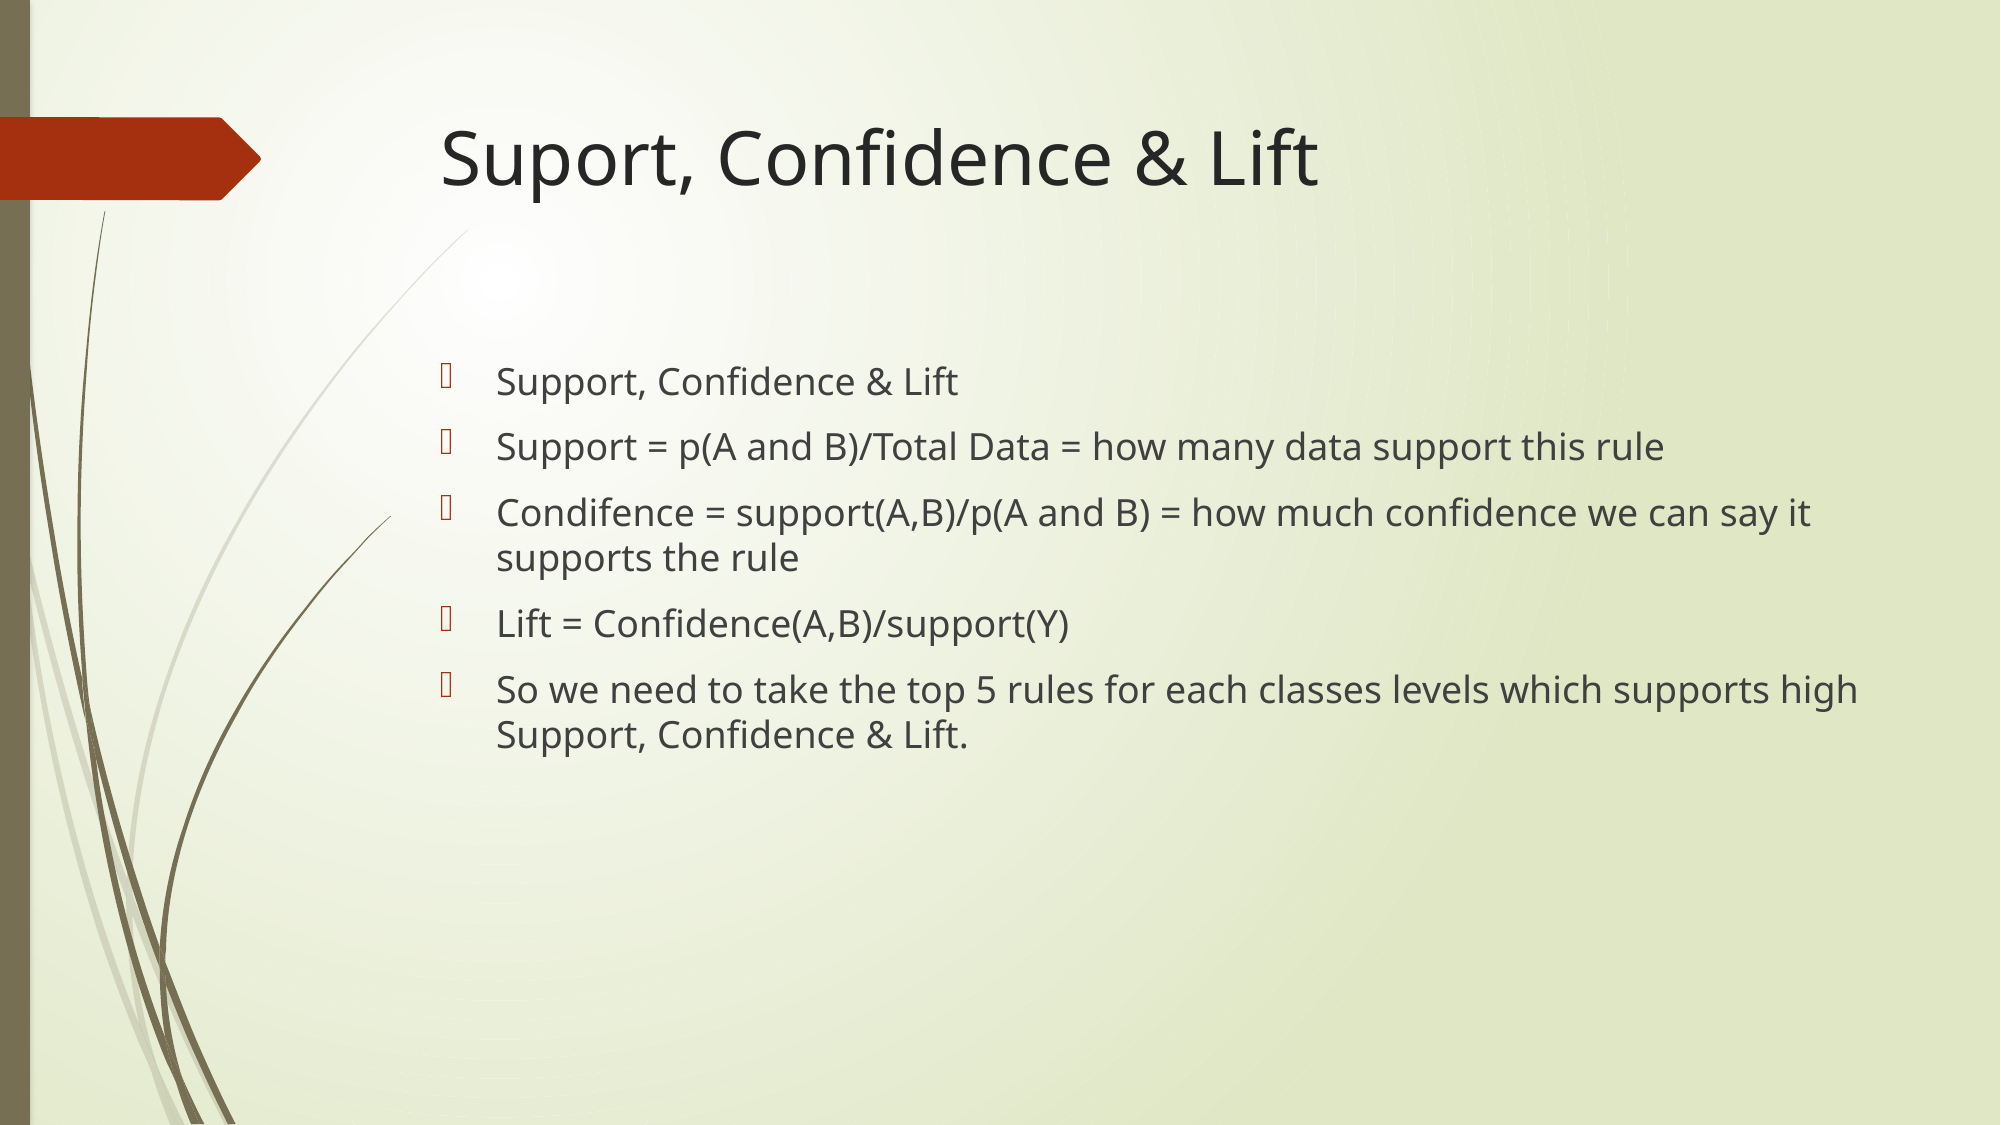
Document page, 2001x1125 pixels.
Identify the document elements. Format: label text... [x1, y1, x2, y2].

title Suport, Confidence & Lift [425, 102, 1888, 313]
list Support, Confidence & Lift Support = p(A and B)/Total Data = how many data support this rule Condifence = support(A,B)/p(A and B) = how much confidence we can say it supports the rule Lift = Confidence(A,B)/support(Y) So we need to take the top 5 rules for each classes levels which supports high Support, Confidence & Lift. [424, 350, 1888, 970]
